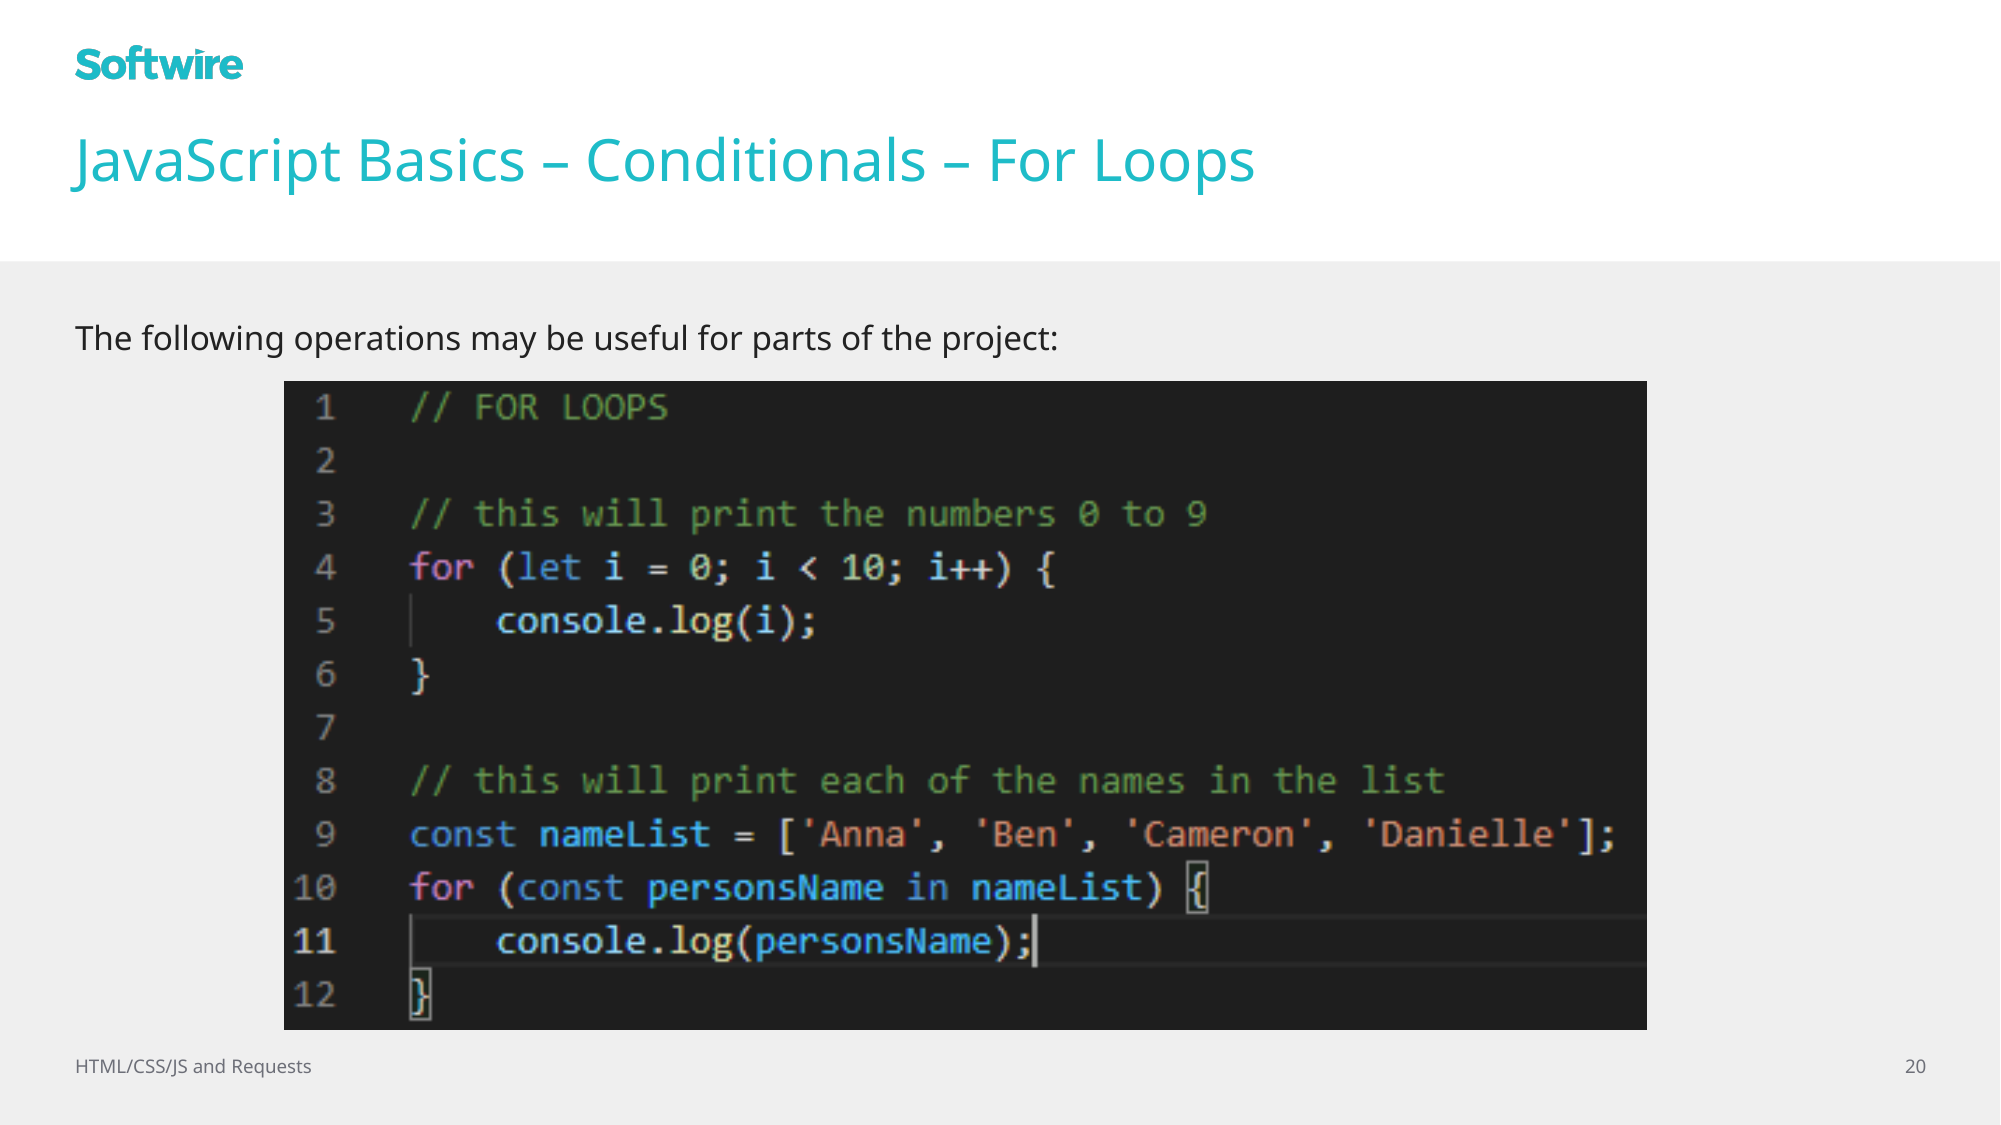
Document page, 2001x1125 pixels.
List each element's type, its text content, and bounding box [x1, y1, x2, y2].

picture [284, 381, 1647, 1030]
slide_number 20 [1806, 1048, 1927, 1086]
title JavaScript Basics – Conditionals – For Loops [75, 131, 1807, 318]
footer HTML/CSS/JS and Requests [75, 1048, 1442, 1086]
list The following operations may be useful for parts of the project: [75, 318, 1807, 1030]
picture [75, 45, 243, 80]
